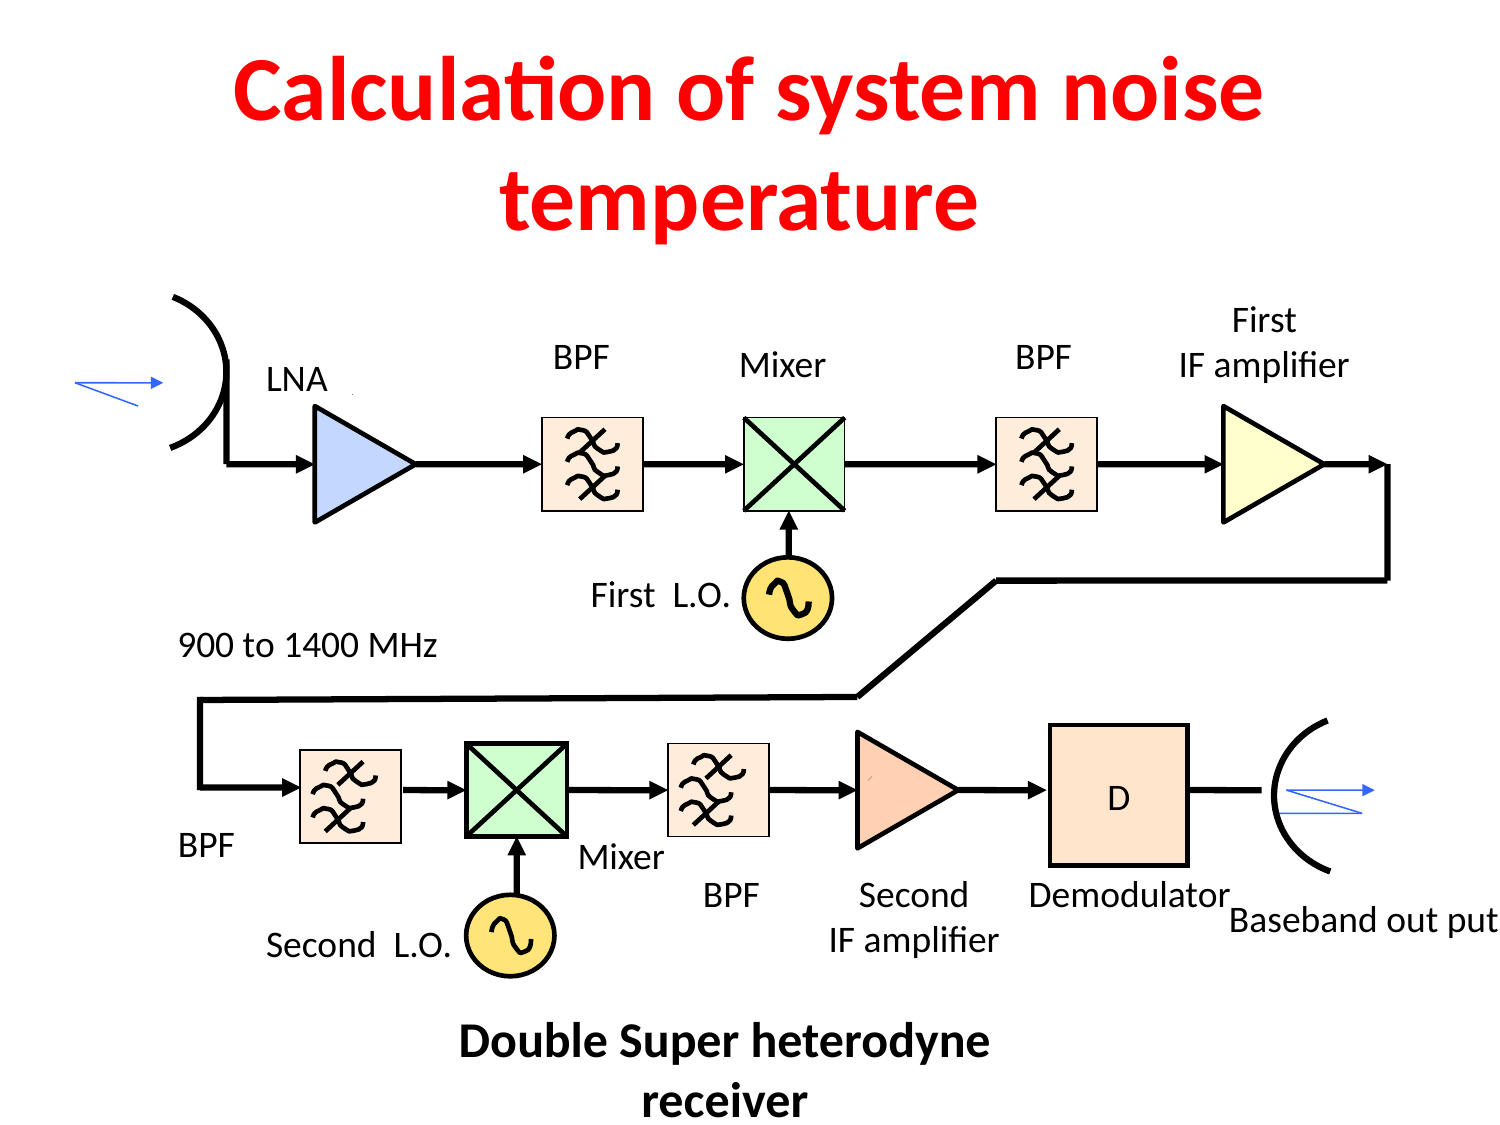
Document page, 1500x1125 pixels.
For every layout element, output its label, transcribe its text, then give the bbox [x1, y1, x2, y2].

text_box [642, 458, 744, 471]
text_box [466, 743, 568, 837]
text_box Second IF amplifier [813, 862, 1015, 968]
text_box [1097, 458, 1223, 471]
text_box [1325, 458, 1387, 471]
text_box First L.O. [575, 562, 747, 623]
text_box 900 to 1400 MHz [162, 612, 538, 673]
text_box [1021, 475, 1072, 500]
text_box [299, 749, 402, 844]
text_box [667, 743, 770, 837]
text_box [510, 836, 523, 895]
text_box [541, 417, 643, 511]
text_box [1021, 452, 1072, 476]
text_box LNA [251, 346, 343, 406]
text_box [844, 458, 997, 471]
text_box [1021, 429, 1072, 453]
text_box [227, 458, 314, 471]
text_box BPF [687, 862, 775, 923]
text_box [743, 417, 845, 511]
text_box [416, 458, 542, 471]
text_box [567, 429, 618, 453]
text_box [406, 783, 467, 797]
text_box Mixer [724, 332, 842, 392]
text_box [567, 783, 662, 797]
text_box [314, 406, 416, 523]
text_box First IF amplifier [1163, 287, 1365, 393]
text_box [491, 918, 532, 954]
text_box Baseband out put [1214, 887, 1500, 948]
text_box [76, 376, 164, 389]
text_box [769, 580, 809, 616]
text_box [774, 783, 857, 797]
text_box [857, 731, 959, 849]
text_box [1274, 720, 1362, 872]
text_box BPF [162, 812, 250, 873]
text_box [138, 296, 226, 448]
text_box BPF [1000, 324, 1088, 385]
title Calculation of system noise temperature [75, 45, 1425, 233]
text_box [466, 894, 555, 977]
text_box [567, 452, 618, 476]
text_box [996, 417, 1098, 511]
text_box [743, 557, 833, 639]
text_box BPF [537, 324, 625, 385]
text_box Mixer [554, 824, 706, 885]
text_box [1223, 406, 1325, 523]
text_box [782, 510, 796, 557]
text_box Demodulator [1015, 862, 1255, 923]
text_box [959, 783, 1047, 797]
text_box D [1049, 724, 1188, 866]
text_box [567, 475, 618, 500]
text_box Second L.O. [251, 912, 468, 973]
text_box Double Super heterodyne receiver [424, 999, 1025, 1125]
text_box [199, 781, 294, 794]
text_box [1286, 783, 1375, 797]
